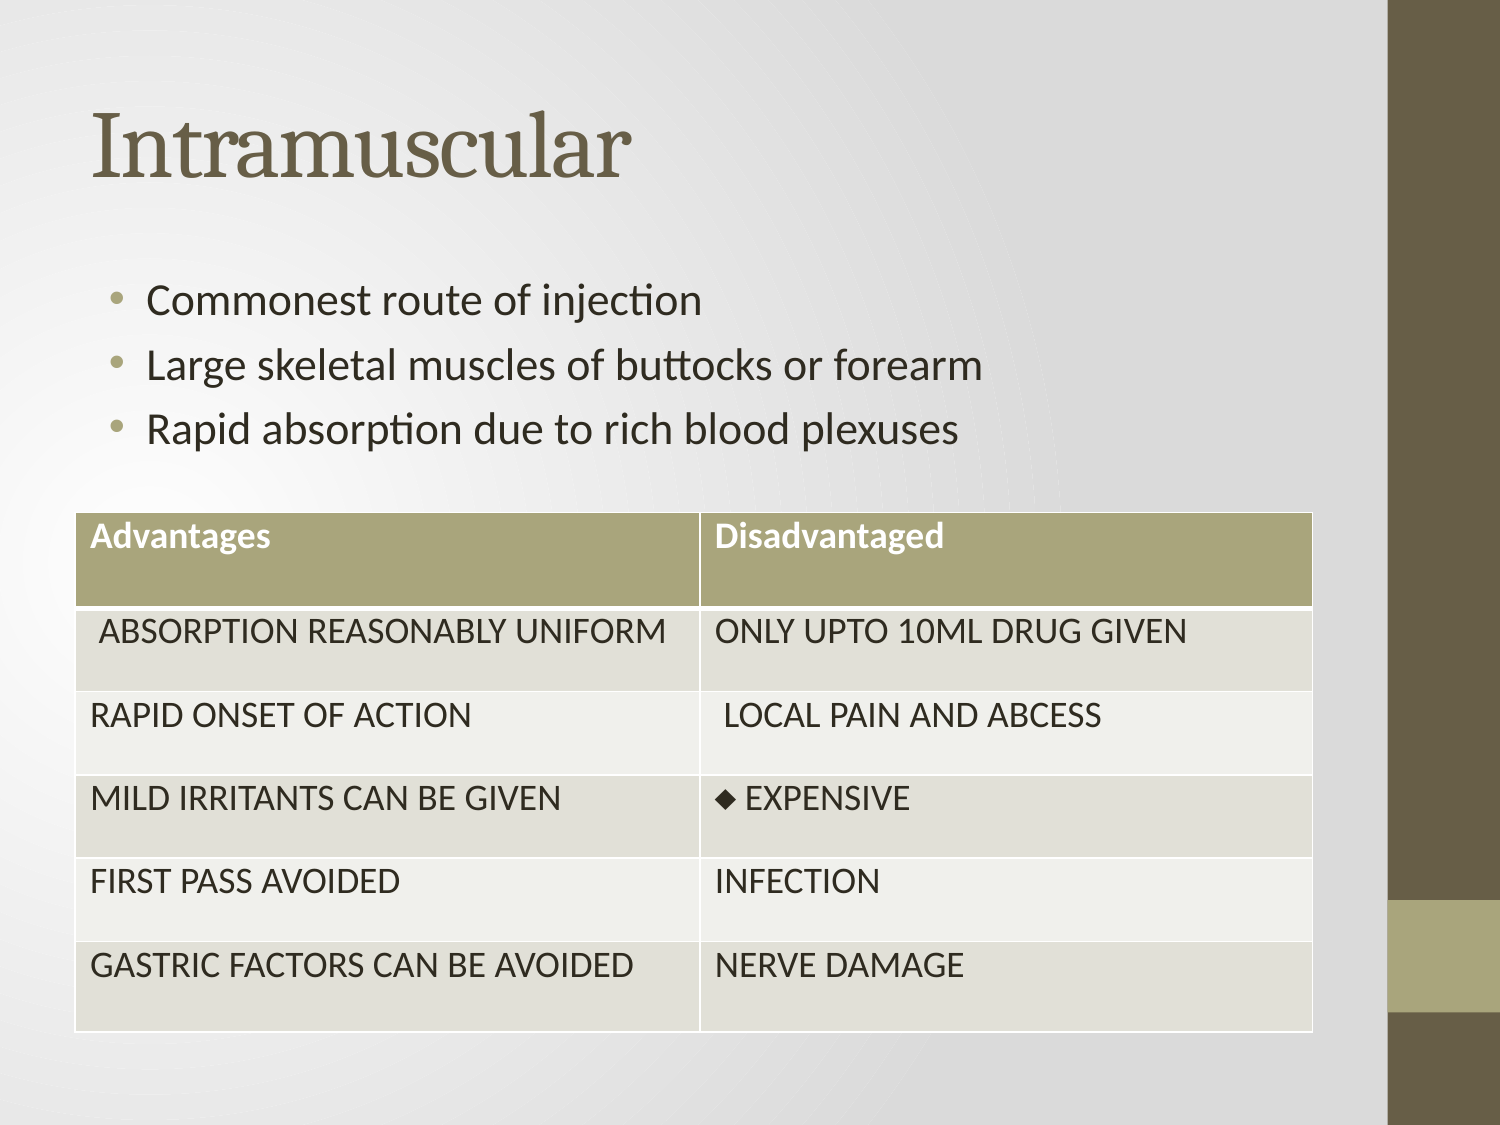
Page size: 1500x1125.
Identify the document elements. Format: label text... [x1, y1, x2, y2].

table_cell INFECTION [701, 859, 1312, 941]
table_cell ONLY UPTO 10ML DRUG GIVEN [701, 611, 1312, 691]
title Intramuscular [75, 45, 1325, 233]
table_cell GASTRIC FACTORS CAN BE AVOIDED [76, 942, 699, 1031]
table_cell FIRST PASS AVOIDED [76, 859, 699, 941]
table_cell LOCAL PAIN AND ABCESS [701, 692, 1312, 774]
list Commonest route of injection Large skeletal muscles of buttocks or forearm Rapid absorption due to rich blood plexuses [75, 262, 1325, 1050]
table_cell MILD IRRITANTS CAN BE GIVEN [76, 776, 699, 857]
table_cell NERVE DAMAGE [701, 942, 1312, 1031]
table_cell RAPID ONSET OF ACTION [76, 692, 699, 774]
table_cell ABSORPTION REASONABLY UNIFORM [76, 611, 699, 691]
table_header Disadvantaged [701, 513, 1312, 606]
table_cell  EXPENSIVE [701, 776, 1312, 857]
table_header Advantages [76, 513, 699, 606]
